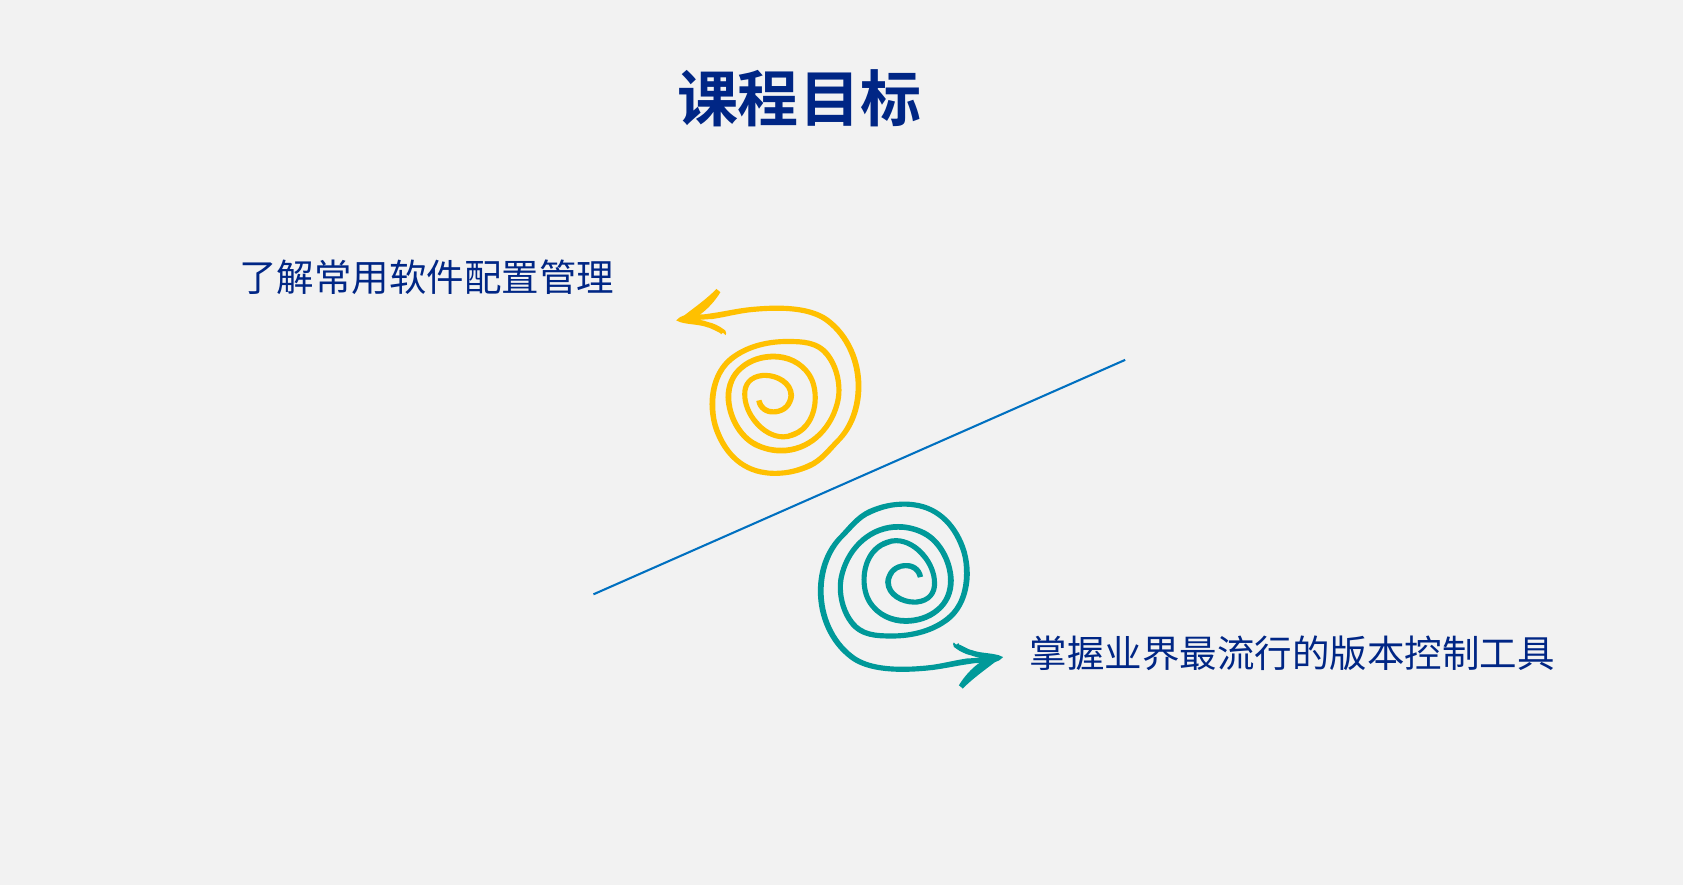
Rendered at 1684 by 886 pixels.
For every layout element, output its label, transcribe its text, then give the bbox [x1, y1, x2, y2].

text_box 掌握业界最流行的版本控制工具 [1030, 629, 1598, 675]
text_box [593, 359, 1126, 595]
text_box [676, 288, 857, 358]
text_box [818, 604, 1004, 689]
text_box 课程目标 [569, 52, 1029, 142]
text_box 了解常用软件配置管理 [239, 253, 641, 299]
